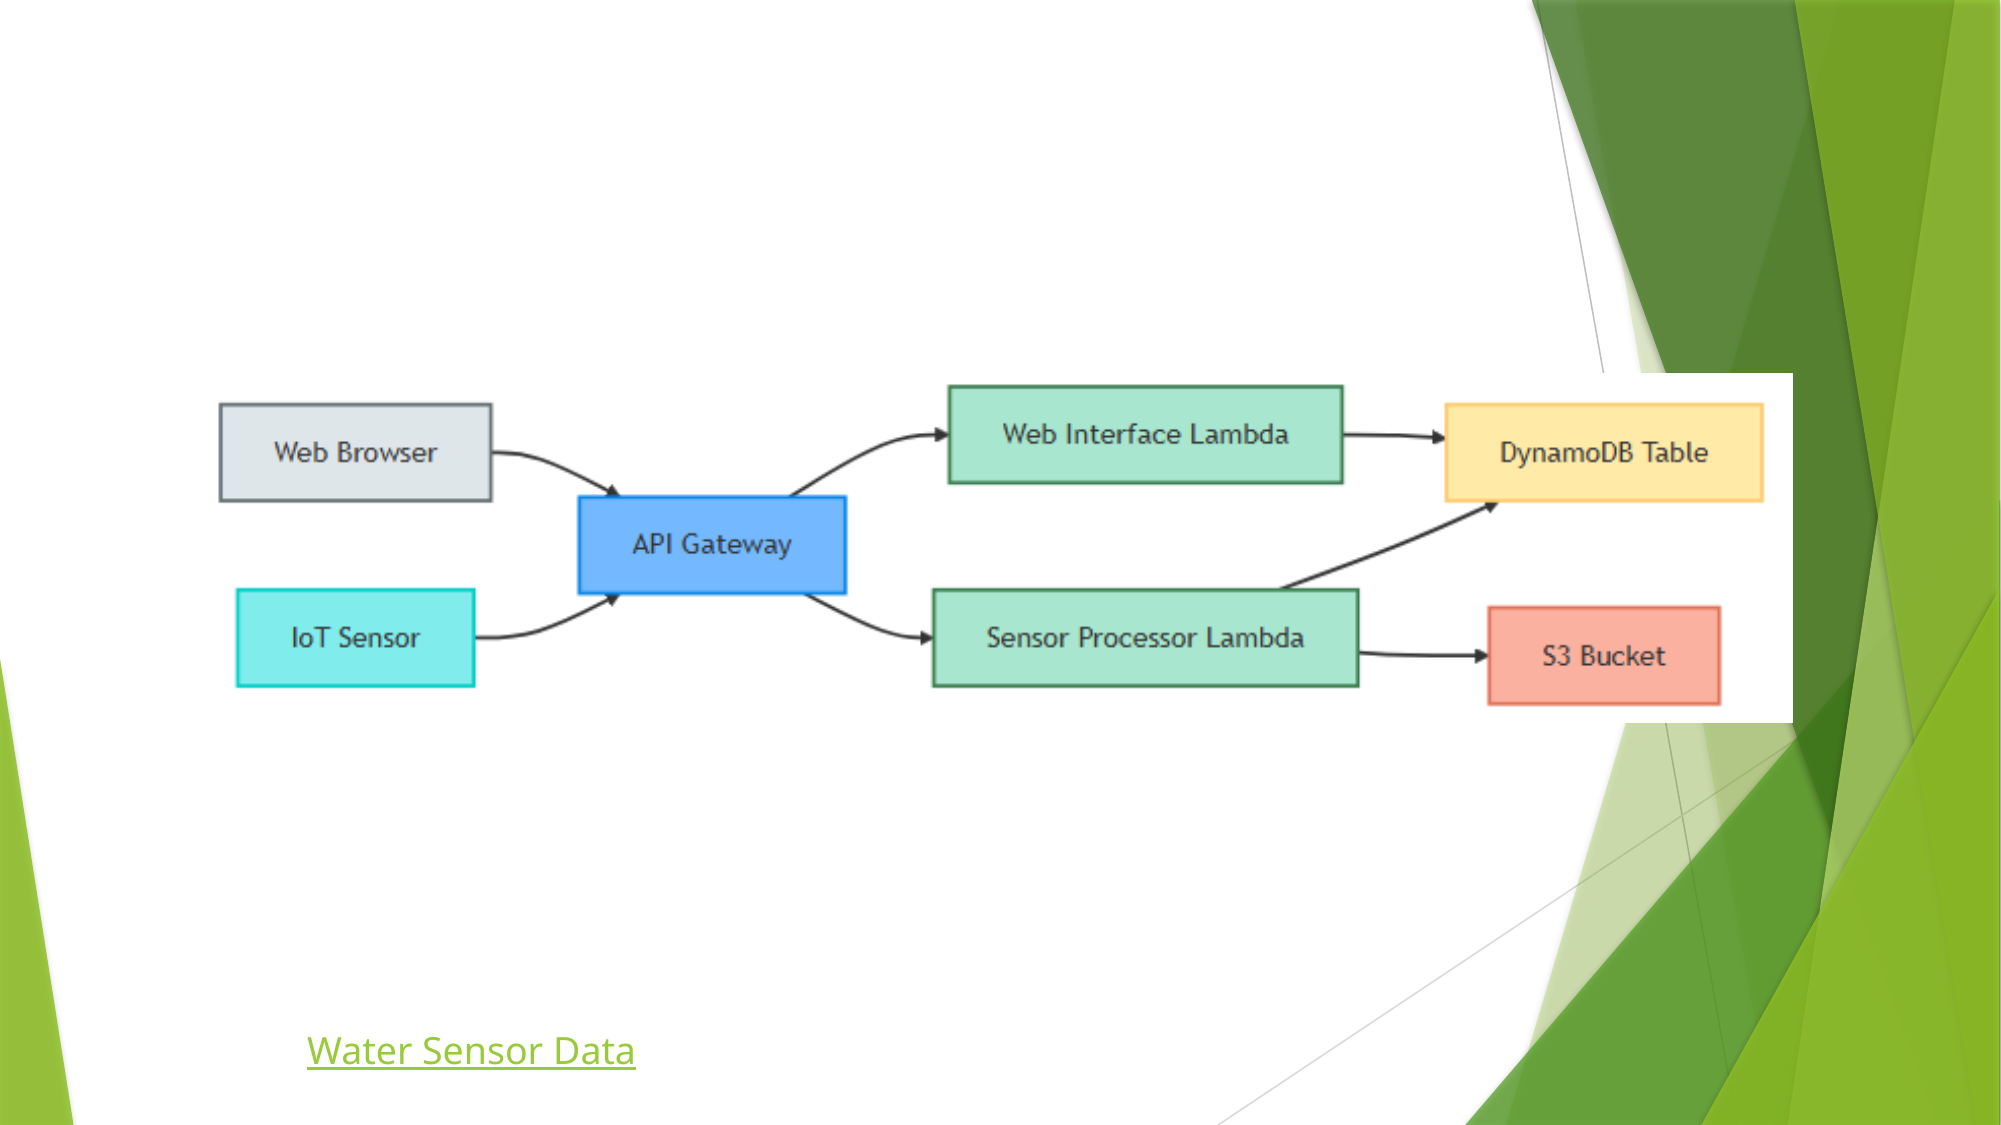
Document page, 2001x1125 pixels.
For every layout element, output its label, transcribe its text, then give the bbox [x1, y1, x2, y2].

text_box Water Sensor Data [292, 1019, 1293, 1086]
picture [206, 372, 1794, 723]
